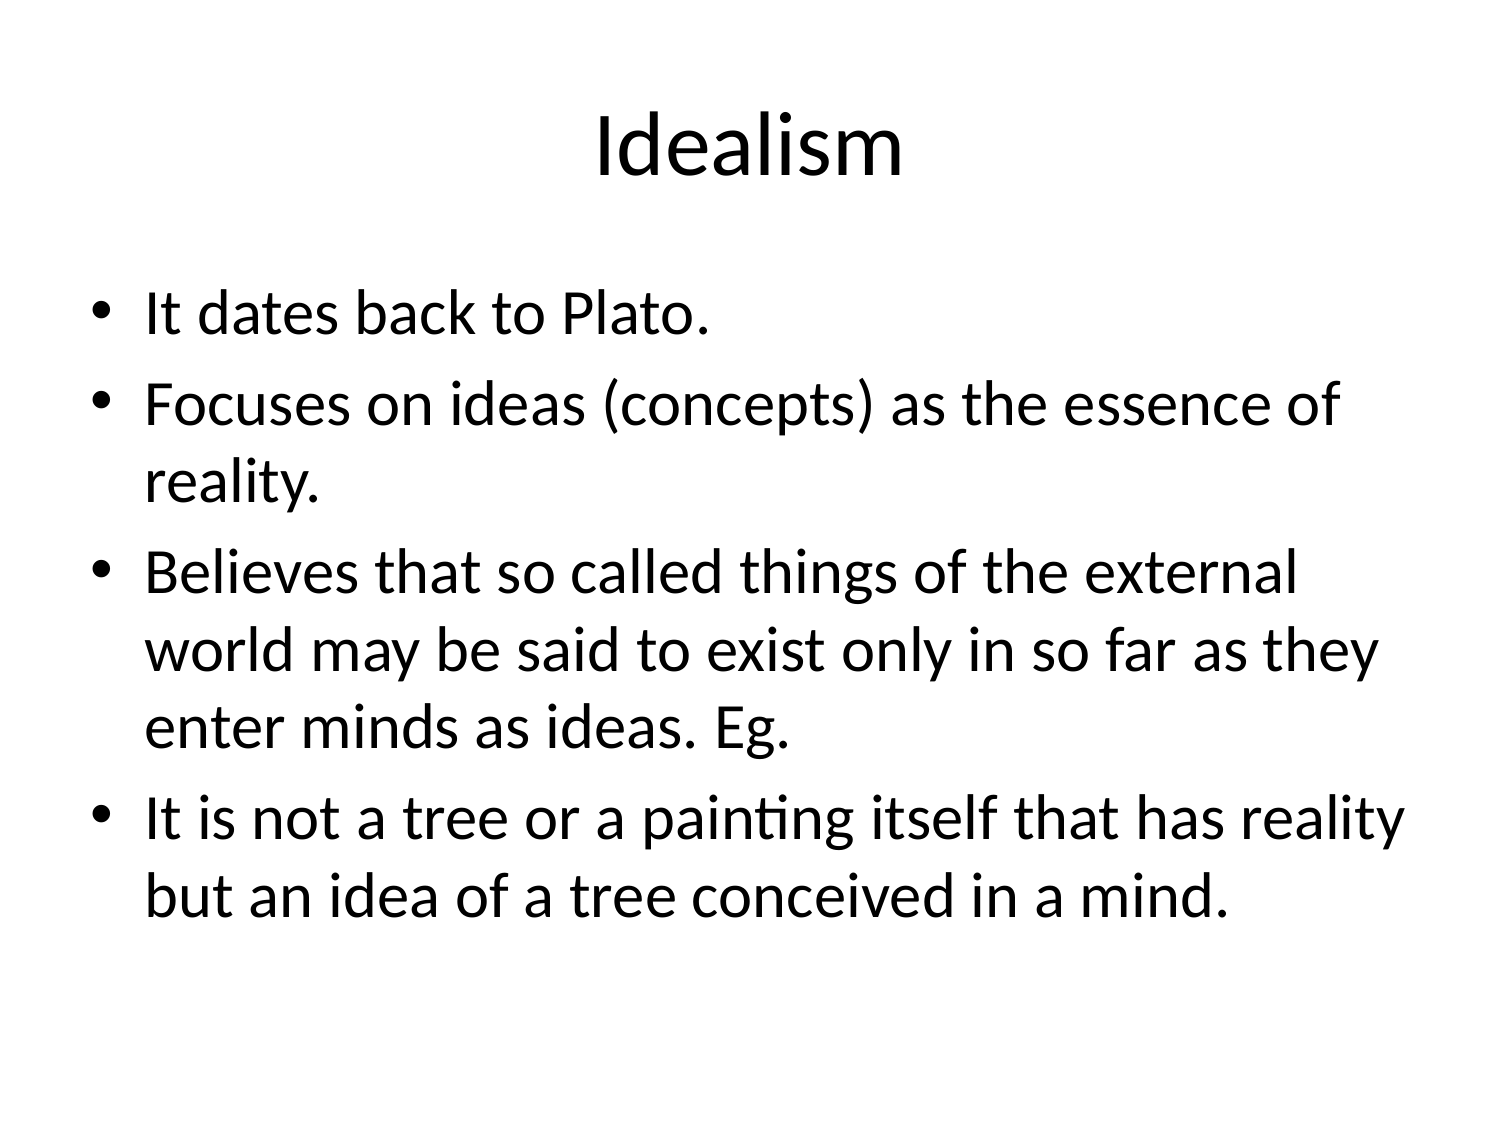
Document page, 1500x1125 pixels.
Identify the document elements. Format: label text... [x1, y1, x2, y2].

list It dates back to Plato. Focuses on ideas (concepts) as the essence of reality. Believes that so called things of the external world may be said to exist only in so far as they enter minds as ideas. Eg. It is not a tree or a painting itself that has reality but an idea of a tree conceived in a mind. [75, 262, 1425, 1005]
title Idealism [75, 45, 1425, 233]
